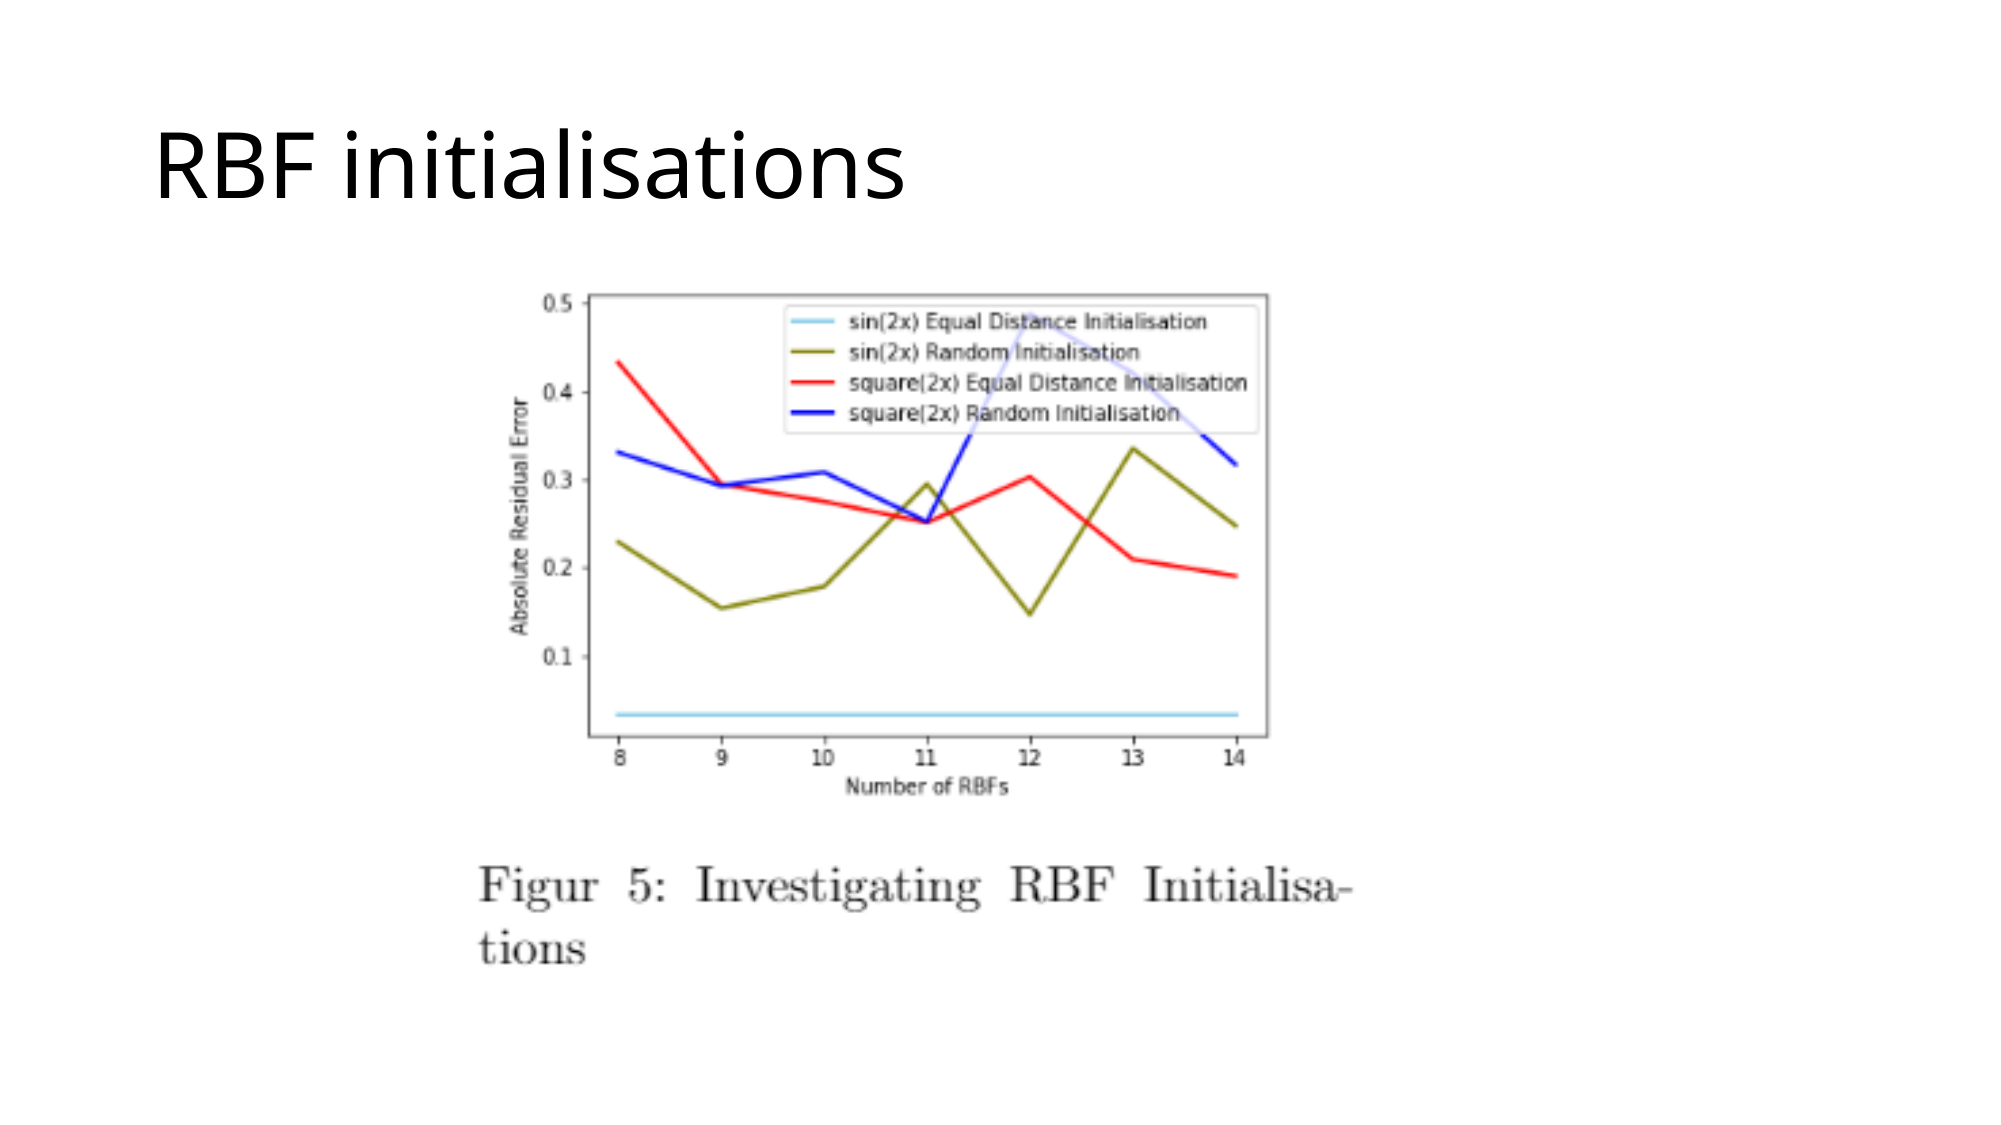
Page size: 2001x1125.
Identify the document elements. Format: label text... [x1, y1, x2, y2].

title RBF initialisations [137, 59, 1863, 278]
picture [460, 264, 1383, 998]
